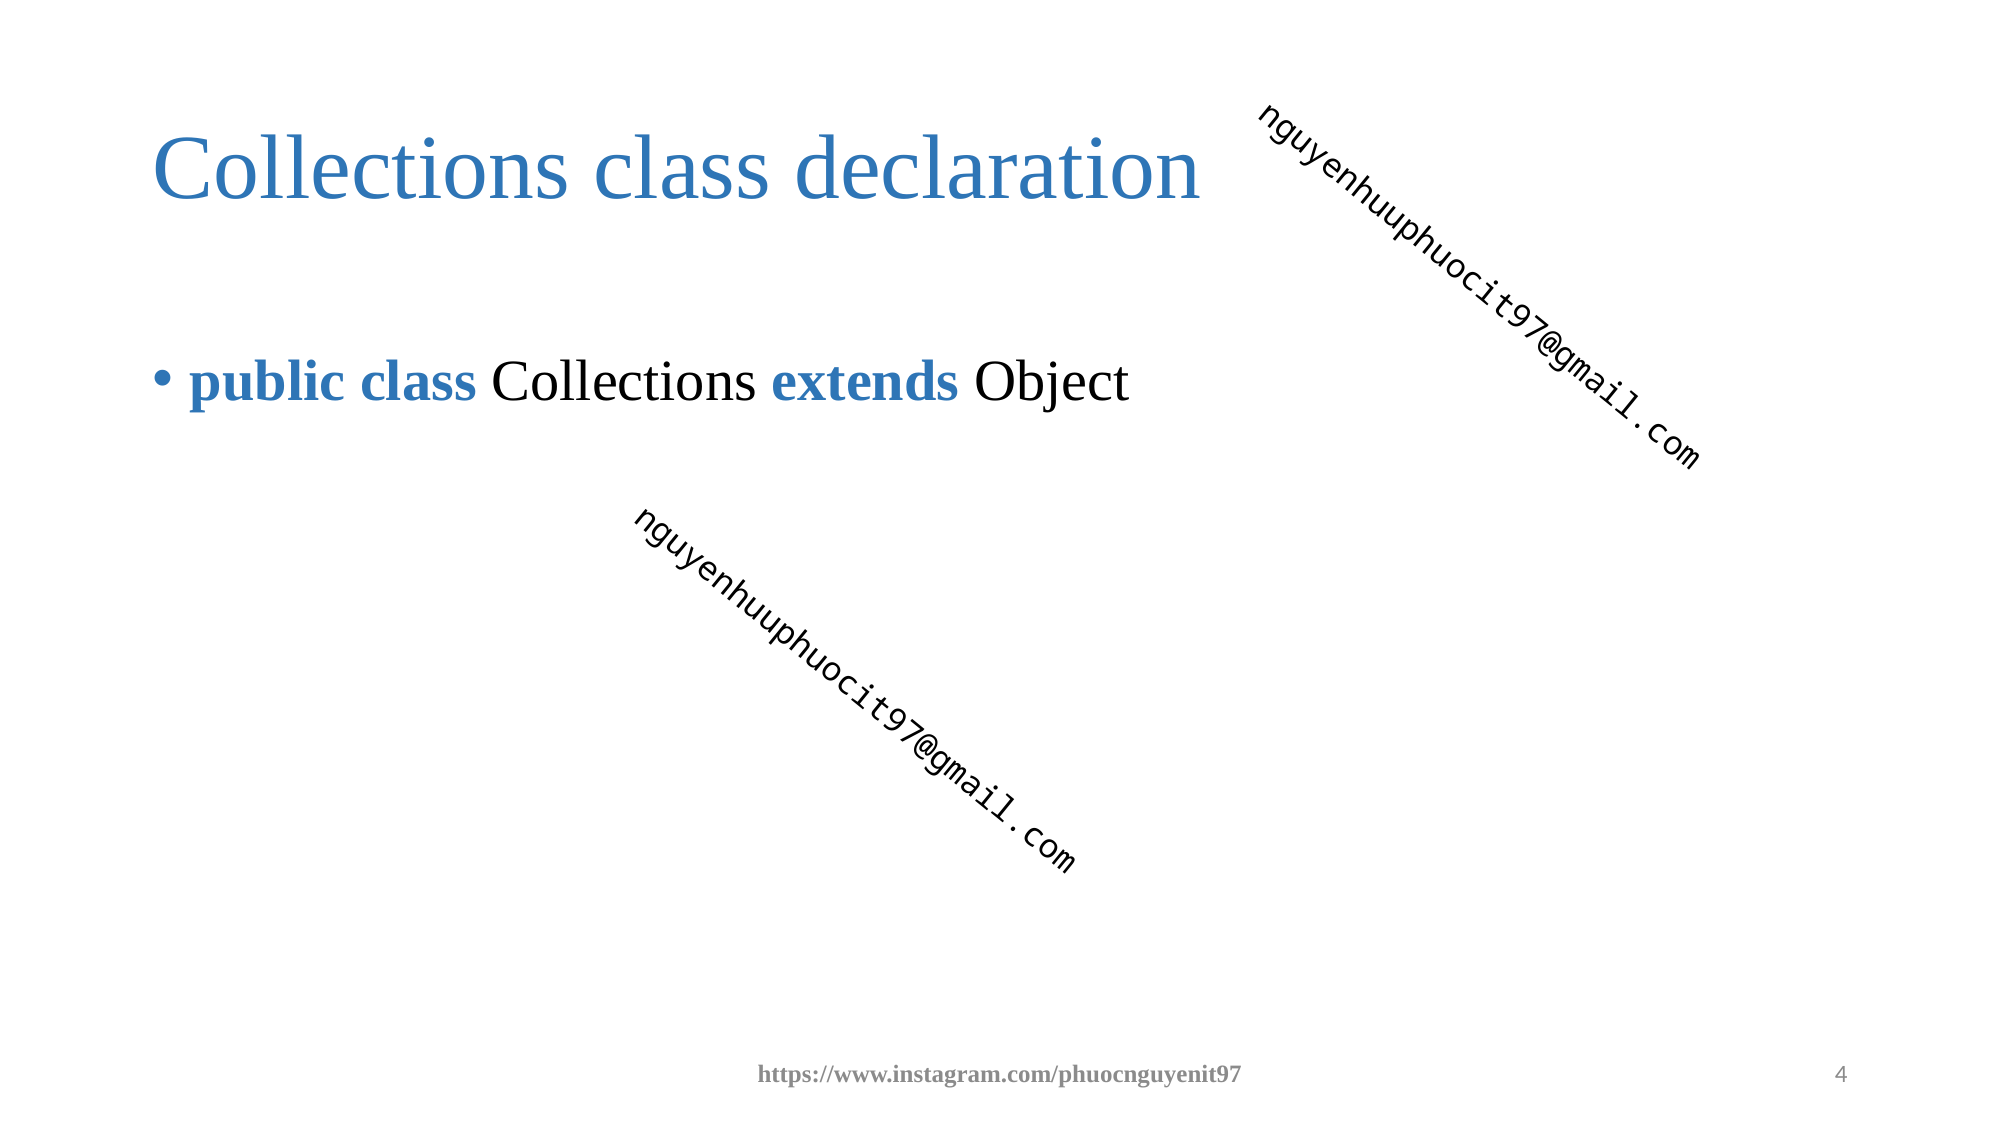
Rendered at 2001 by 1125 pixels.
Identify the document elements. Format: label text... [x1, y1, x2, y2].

title Collections class declaration [137, 59, 1863, 278]
footer https://www.instagram.com/phuocnguyenit97 [662, 1042, 1338, 1103]
slide_number 4 [1412, 1042, 1863, 1103]
list public class Collections extends Object [137, 299, 1863, 1014]
